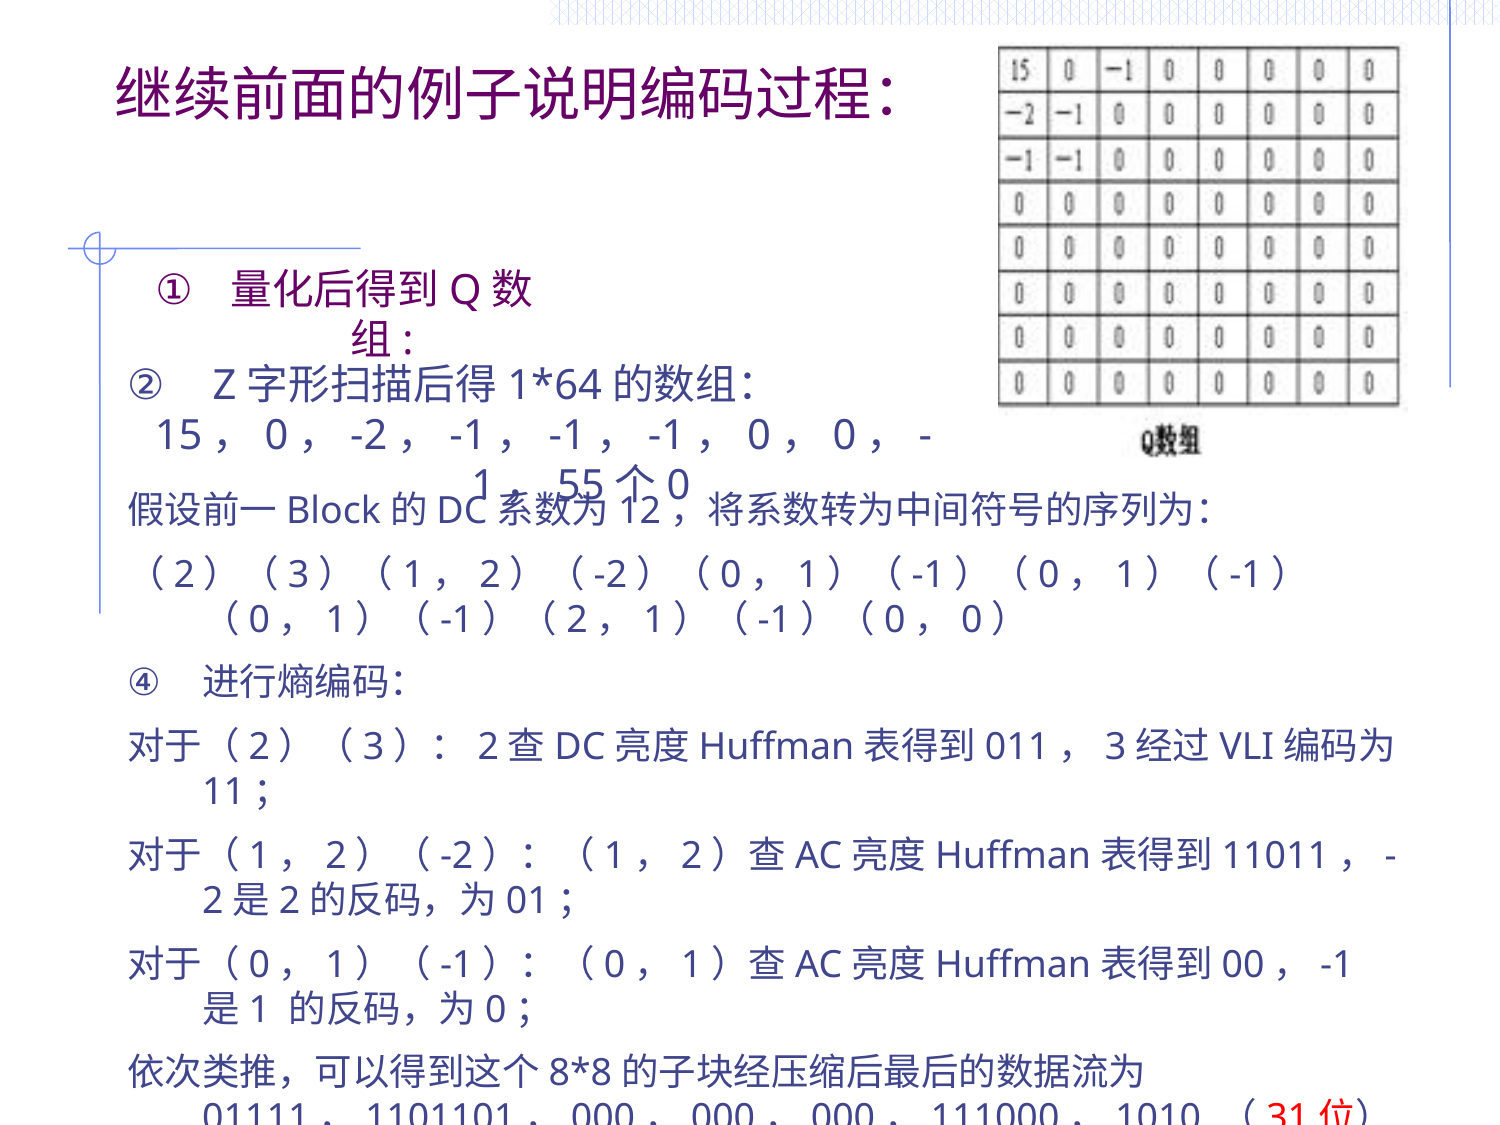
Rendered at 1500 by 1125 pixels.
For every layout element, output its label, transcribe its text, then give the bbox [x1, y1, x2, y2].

title 继续前面的例子说明编码过程： [99, 49, 992, 280]
text_box Z字形扫描后得1*64的数组： 15，0，-2，-1，-1，-1，0，0，-1，55个0 [112, 350, 975, 515]
picture [997, 42, 1408, 469]
text_box 量化后得到Q数组: [123, 255, 565, 371]
text_box 假设前一Block的DC系数为12，将系数转为中间符号的序列为： （2）（3）（1，2）（-2）（0，1）（-1）（0，1）（-1）（0，1）（-1）（2，1）（-1）（0，0） 进行熵编码： 对于（2）（3）：2查DC亮度Huffman表得到011，3经过VLI编码为11； 对于（1，2）（-2）：（1，2）查AC亮度Huffman表得到11011，-2是2的反码，为01； 对于（0，1）（-1）：（0，1）查AC亮度Huffman表得到00，-1是1 的反码，为0； 依次类推，可以得到这个8*8的子块经压缩后最后的数据流为01111，1101101，000，000，000，111000，1010 （31位） [112, 478, 1412, 1125]
